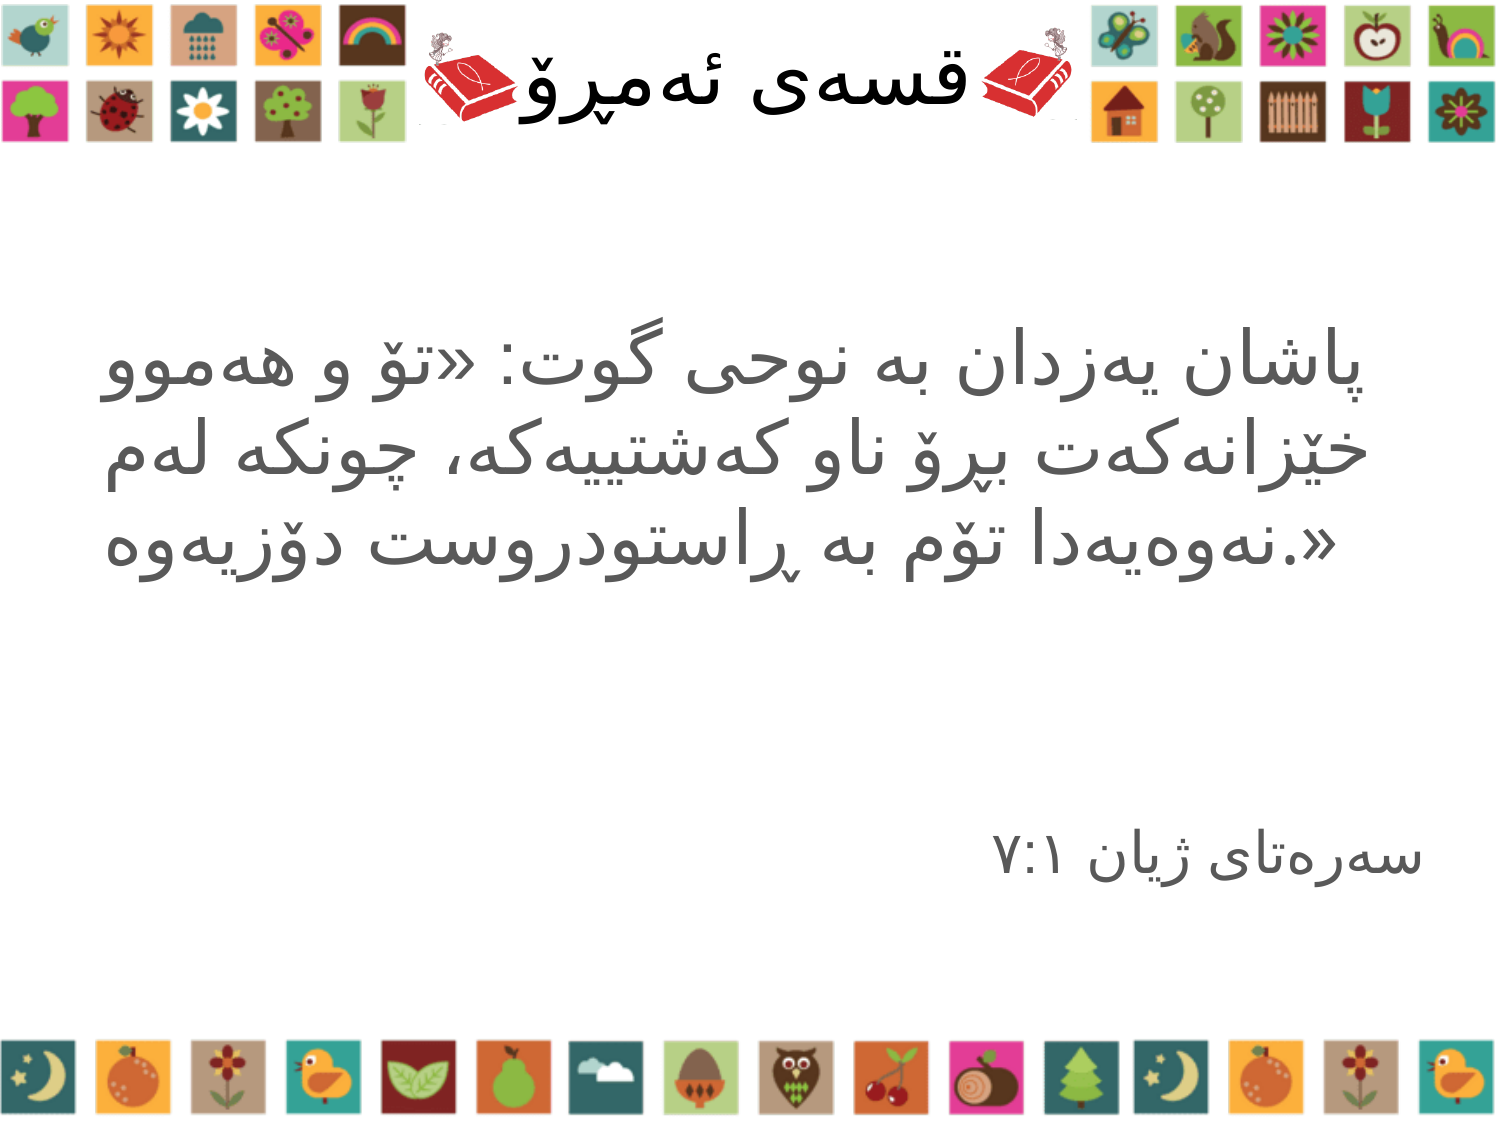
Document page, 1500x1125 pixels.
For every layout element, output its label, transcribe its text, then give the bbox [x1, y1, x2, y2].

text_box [0, 1028, 1500, 1118]
text_box قسەی ئەمڕۆ [425, 13, 1077, 129]
text_box سەرەتای ژیان ٧:١ [808, 807, 1441, 893]
text_box پاشان یەزدان بە نوحی گوت: «تۆ و هەموو خێزانەکەت بڕۆ ناو کەشتییەکە، چونکە لەم نەوەیەدا تۆم بە ڕاستودروست دۆزیەوە.» [88, 302, 1436, 588]
picture [950, 3, 1500, 150]
picture [0, 3, 550, 150]
